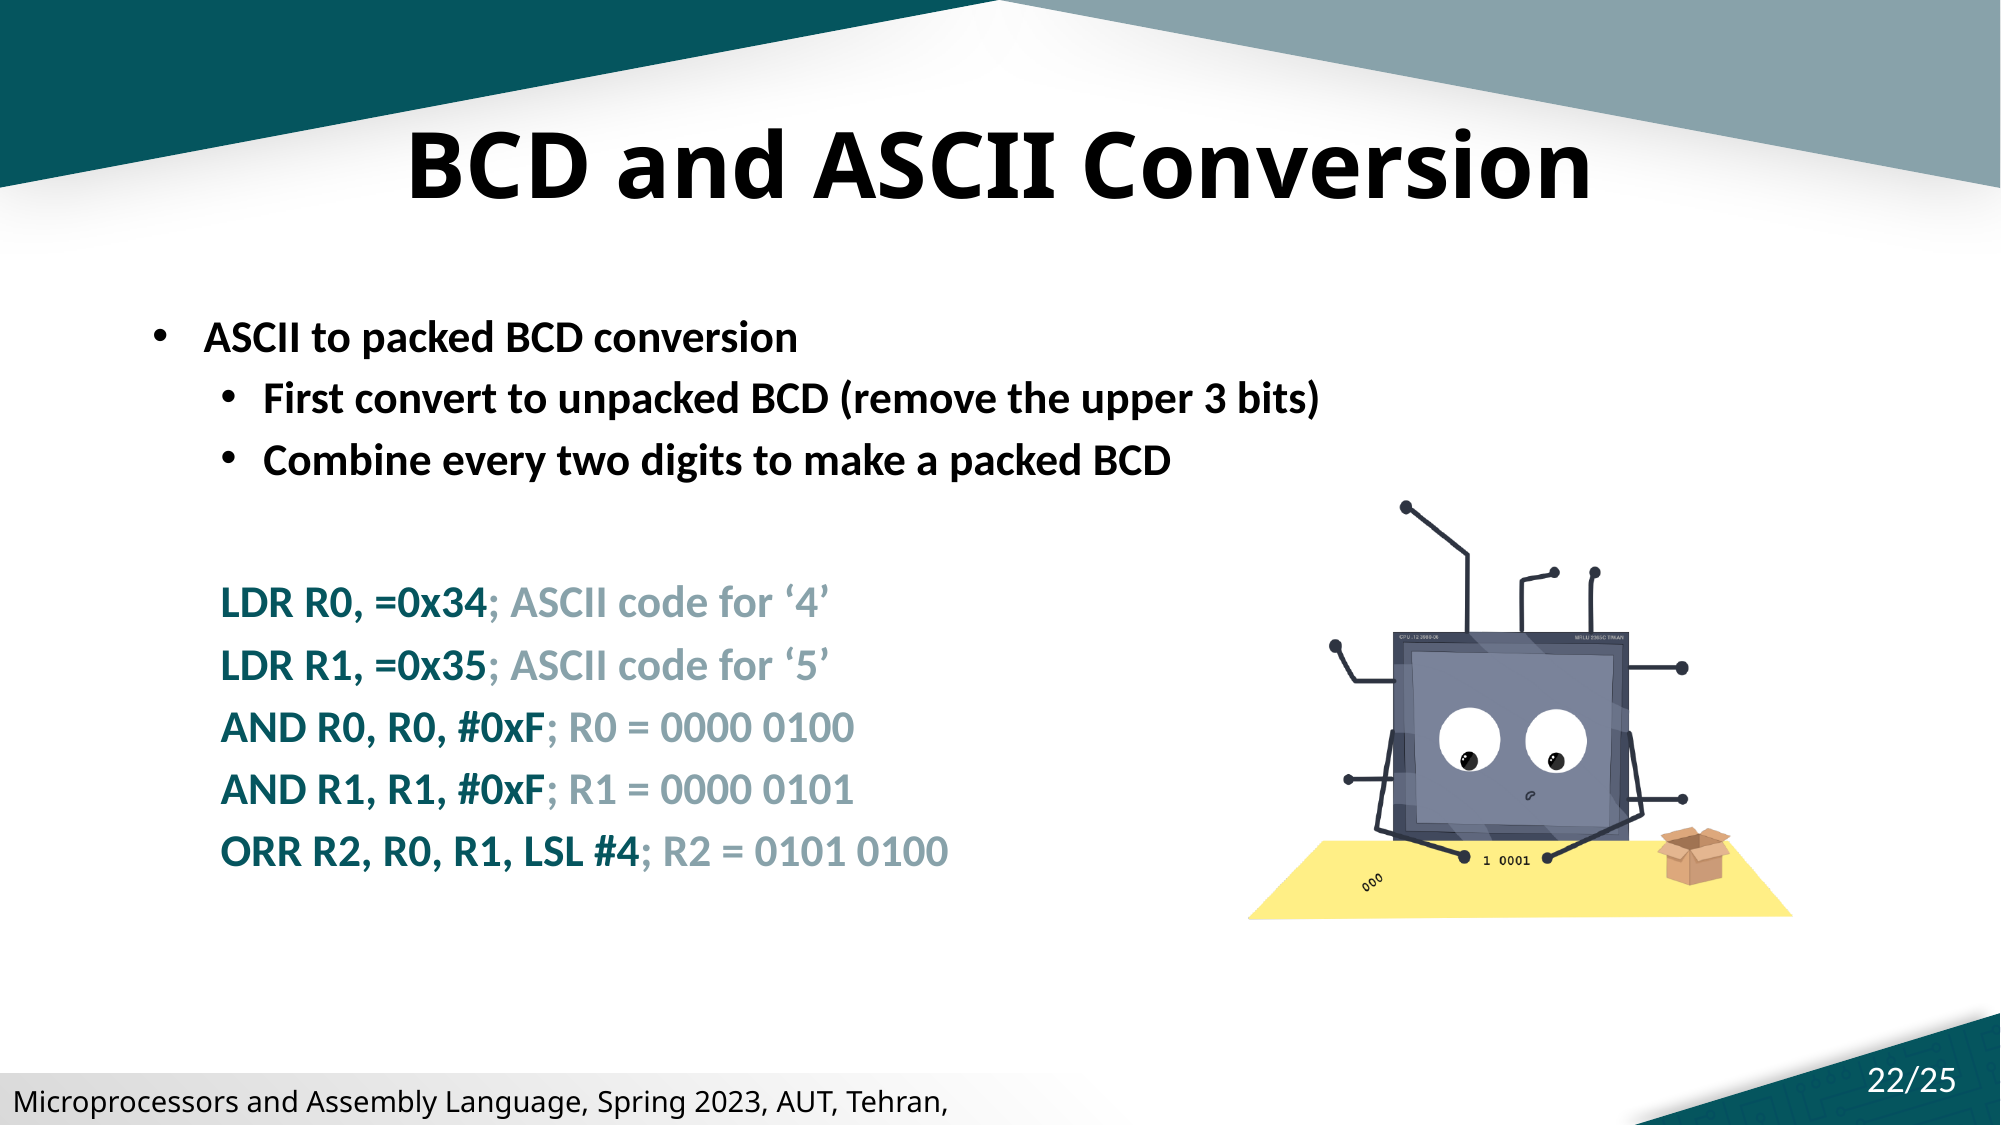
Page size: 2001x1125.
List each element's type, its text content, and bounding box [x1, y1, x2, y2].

title BCD and ASCII Conversion [137, 59, 1863, 278]
list ASCII to packed BCD conversion First convert to unpacked BCD (remove the upper 3 bits) Combine every two digits to make a packed BCD LDR R0, =0x34; ASCII code for ‘4’ LDR R1, =0x35; ASCII code for ‘5’ AND R0, R0, #0xF; R0 = 0000 0100 AND R1, R1, #0xF; R1 = 0000 0101 ORR R2, R0, R1, LSL #4; R2 = 0101 0100 [137, 299, 1863, 1014]
picture [1094, 442, 1951, 1048]
slide_number 22/25 [1522, 1047, 1973, 1108]
